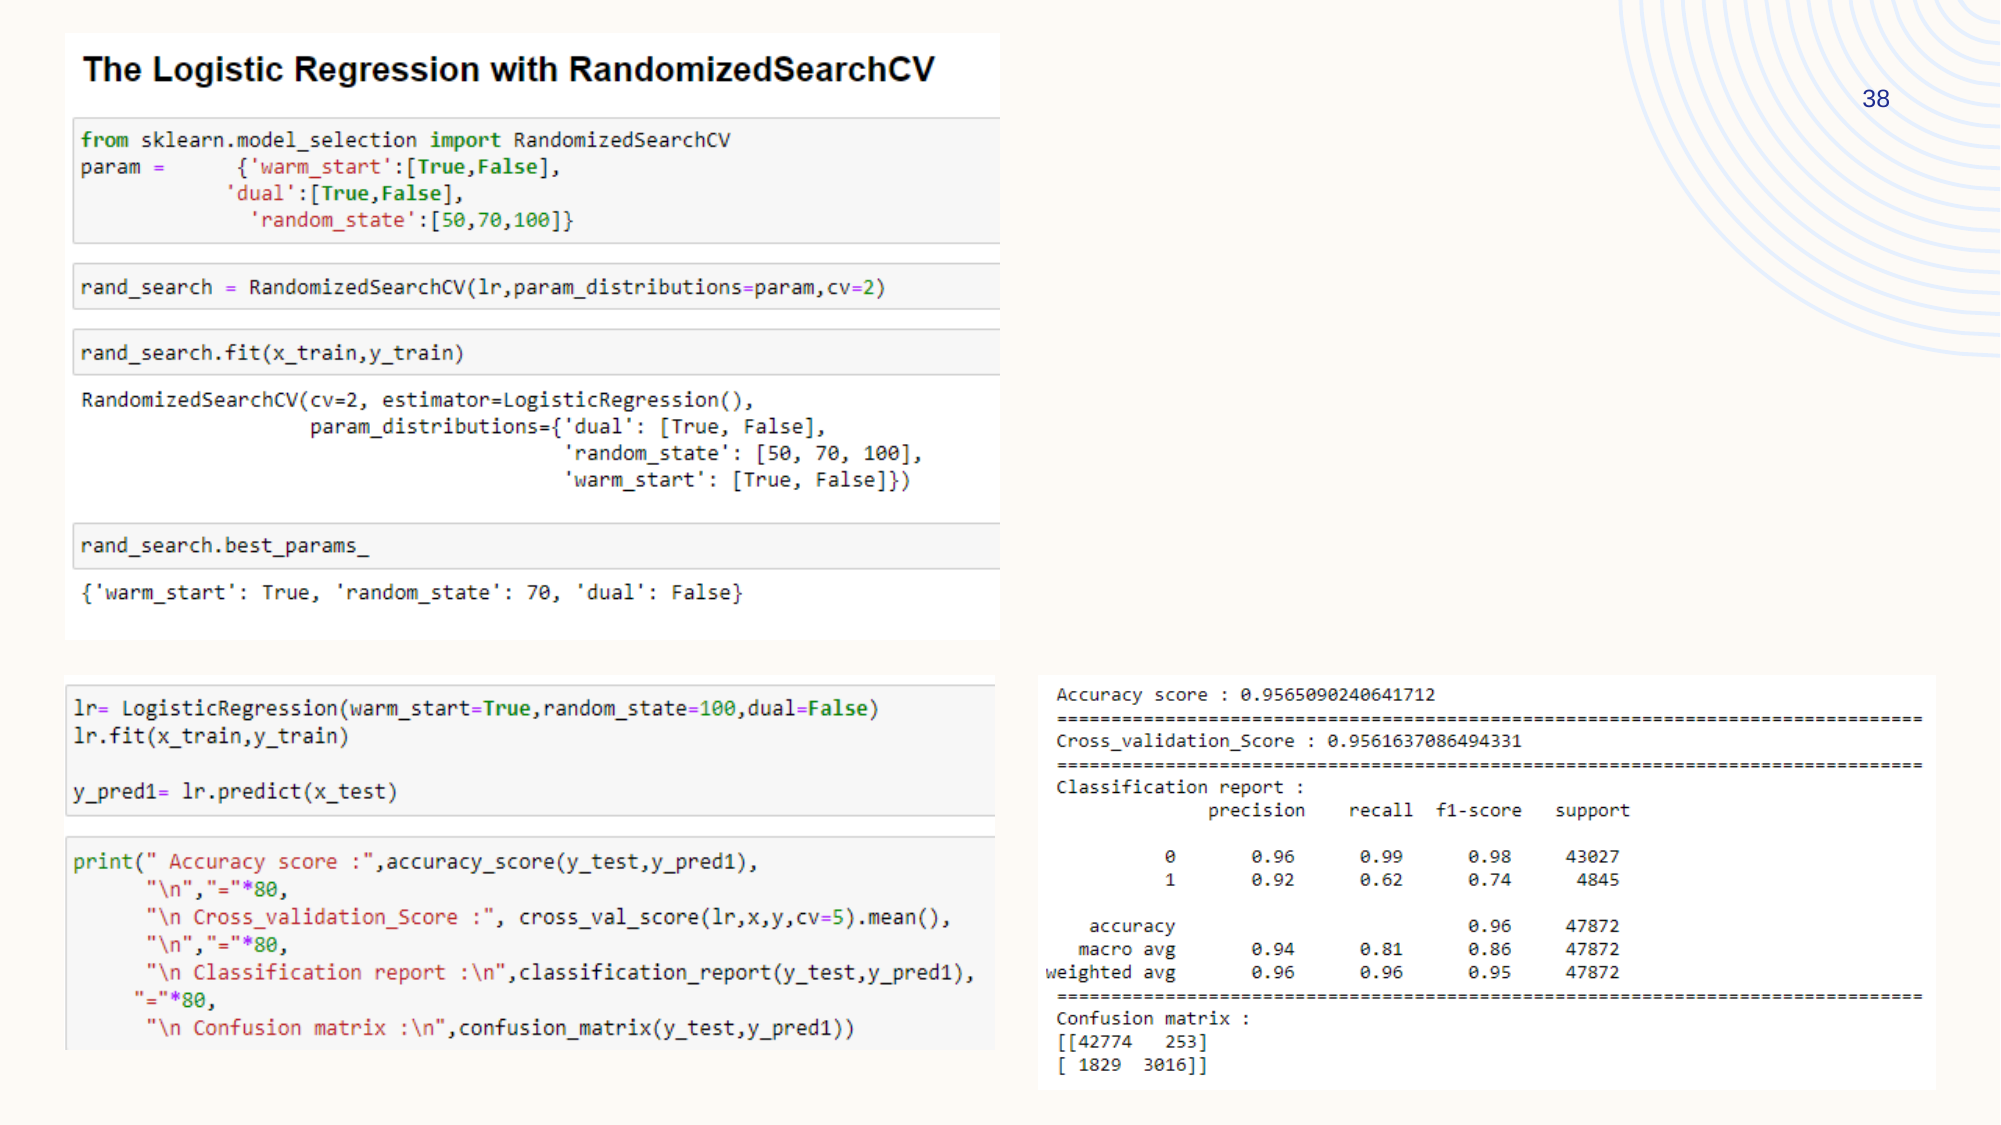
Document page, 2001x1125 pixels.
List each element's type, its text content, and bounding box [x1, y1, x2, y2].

picture [1038, 674, 1936, 1090]
slide_number 38 [1795, 75, 1958, 120]
picture [64, 675, 995, 1050]
picture [65, 33, 1000, 640]
